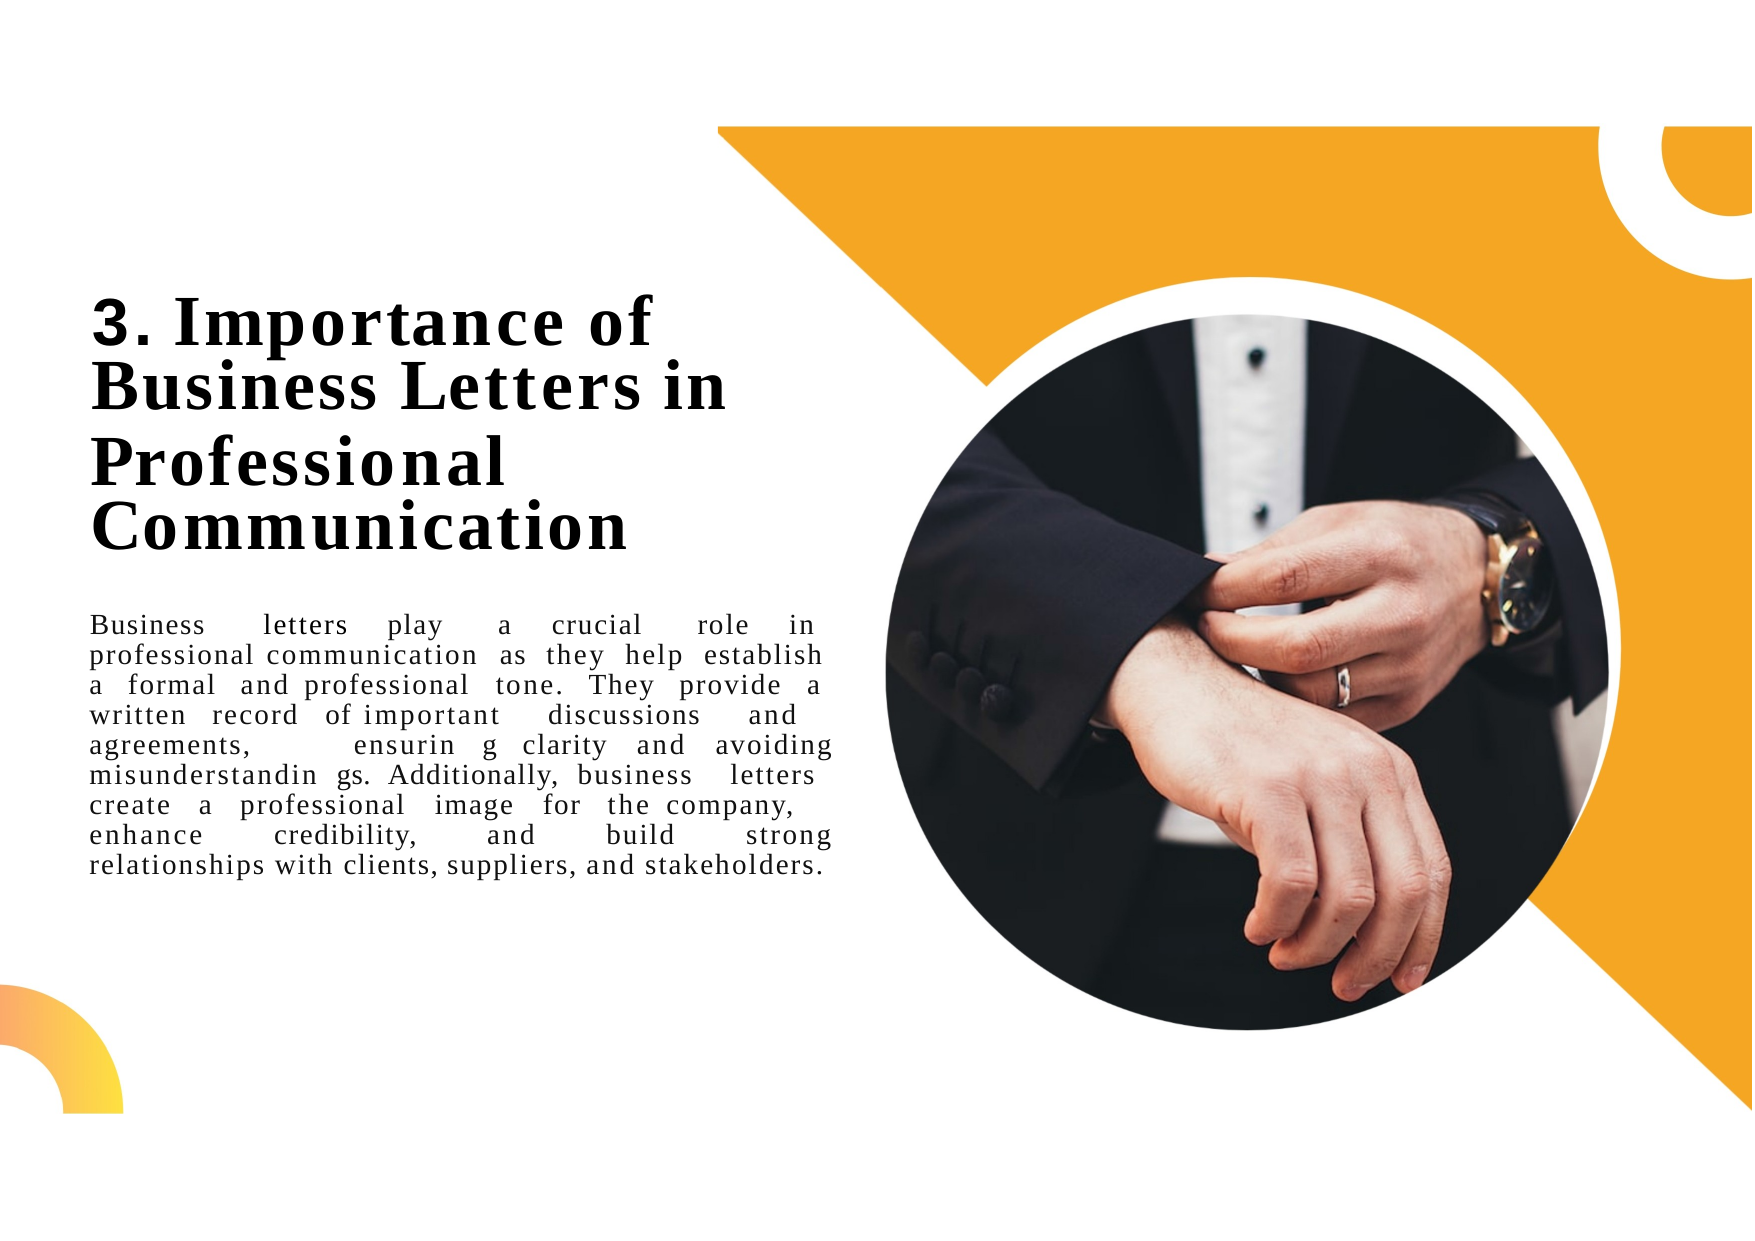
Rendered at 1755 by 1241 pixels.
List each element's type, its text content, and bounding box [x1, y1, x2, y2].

text_box [0, 983, 124, 1114]
text_box 3. Importance of Business Letters in Professional Communication [88, 285, 727, 563]
text_box [717, 123, 1752, 1112]
text_box Business letters play a crucial role in professional communication as they help establish a formal and professional tone. They provide a written record of important discussions and agreements, ensurin g clarity and avoiding misunderstandin gs. Additionally, business letters create a professional image for the company, enhance credibility, and build strong relationships with clients, suppliers, and stakeholders. [87, 610, 835, 881]
